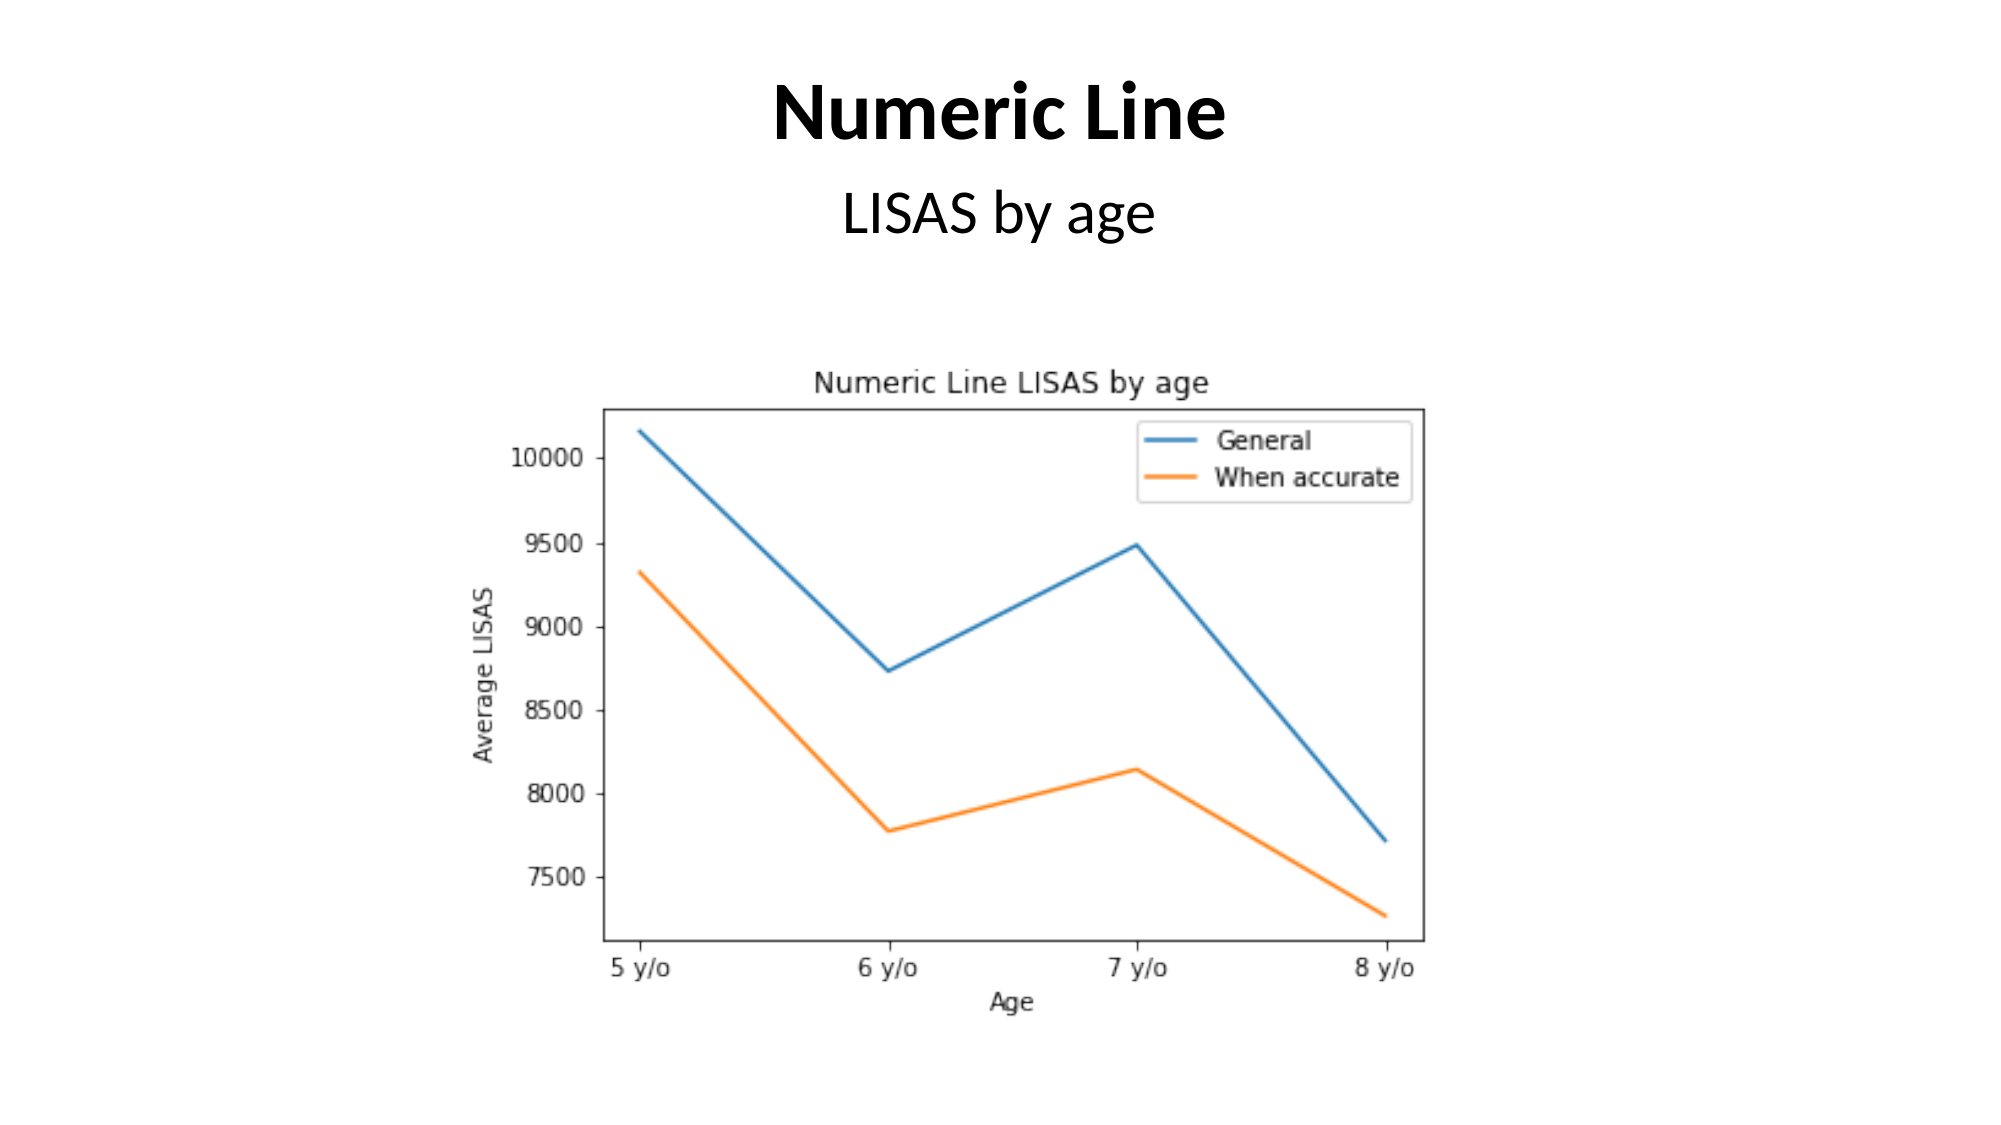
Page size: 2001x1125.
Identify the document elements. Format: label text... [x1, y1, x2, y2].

list LISAS by age [471, 172, 1529, 255]
title Numeric Line [137, 59, 1863, 171]
picture [471, 323, 1529, 1029]
